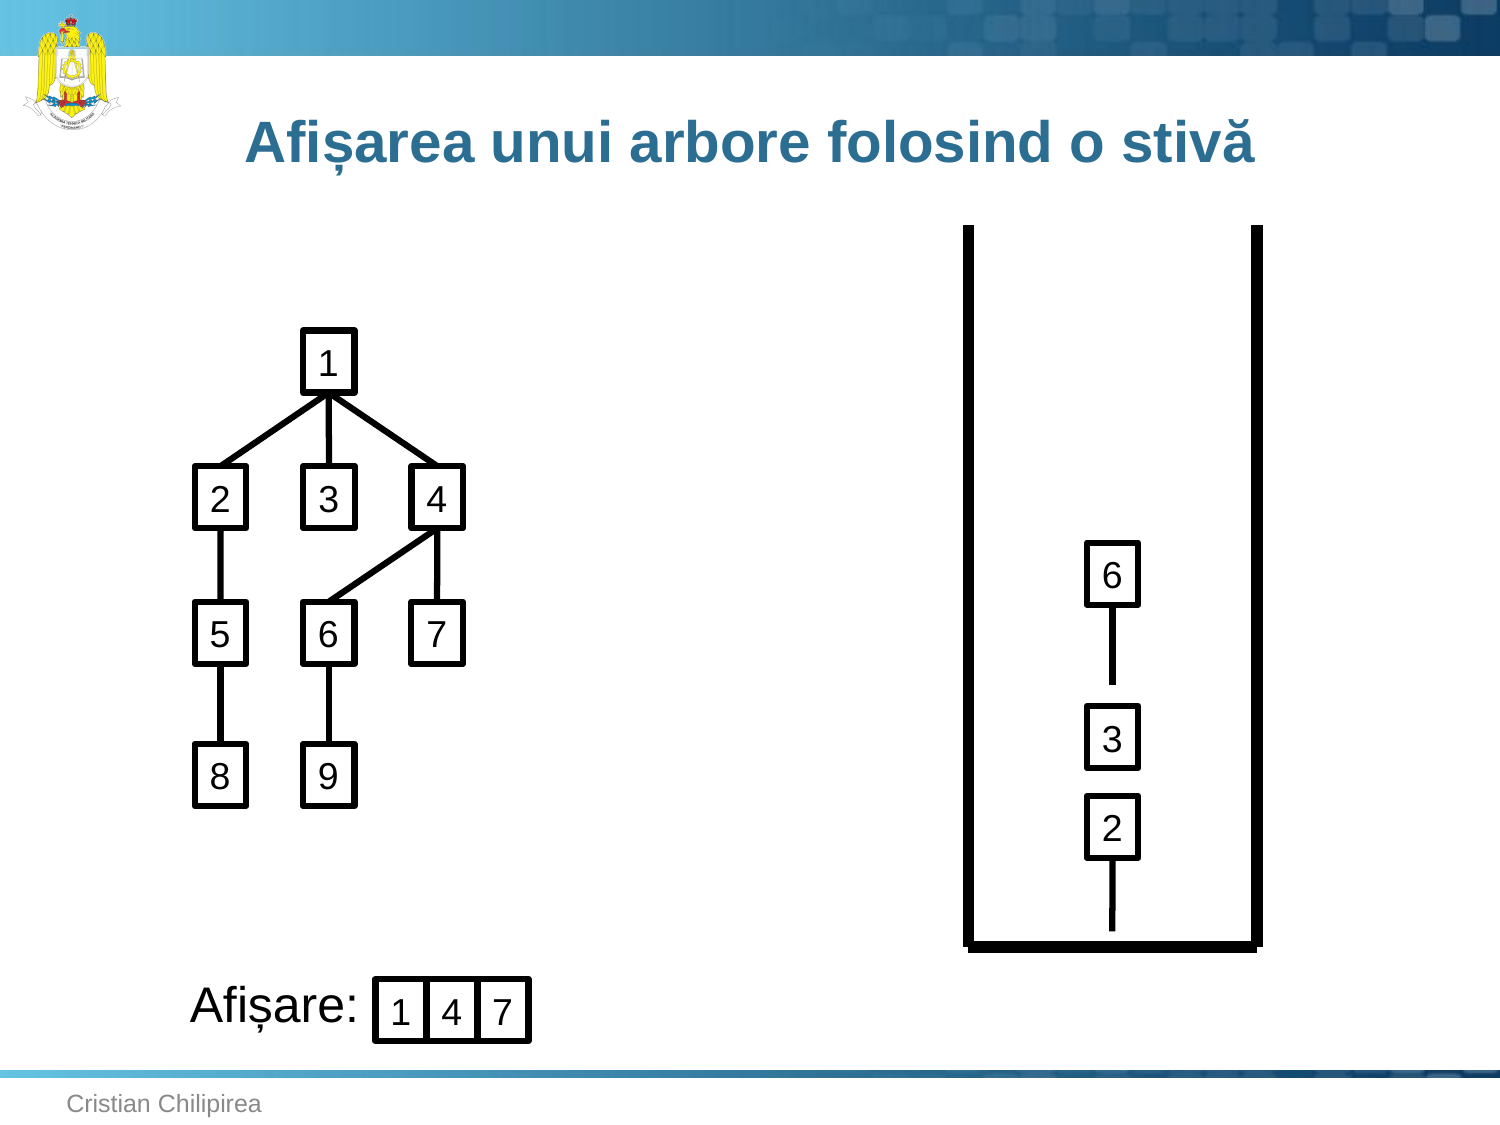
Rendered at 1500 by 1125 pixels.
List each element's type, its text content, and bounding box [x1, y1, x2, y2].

picture [0, 1070, 1500, 1078]
text_box 6 [1086, 542, 1139, 605]
text_box 6 [302, 601, 355, 664]
text_box 1 [302, 330, 355, 391]
text_box 3 [1086, 706, 1139, 769]
text_box 3 [303, 476, 355, 529]
text_box 7 [411, 601, 463, 664]
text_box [328, 527, 438, 602]
text_box 9 [302, 743, 355, 806]
title Afișarea unui arbore folosind o stivă [51, 102, 1449, 178]
picture [0, 0, 1500, 130]
text_box 5 [194, 601, 247, 664]
text_box 2 [1086, 795, 1139, 858]
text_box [220, 392, 326, 467]
text_box Afișare: [175, 965, 375, 1041]
text_box 1 [375, 979, 426, 1042]
text_box 4 [411, 466, 463, 529]
text_box 8 [194, 743, 247, 806]
text_box 4 [426, 979, 477, 1042]
text_box 2 [194, 466, 247, 529]
text_box 7 [477, 979, 529, 1042]
footer Cristian Chilipirea [51, 1083, 1157, 1125]
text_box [328, 392, 438, 467]
